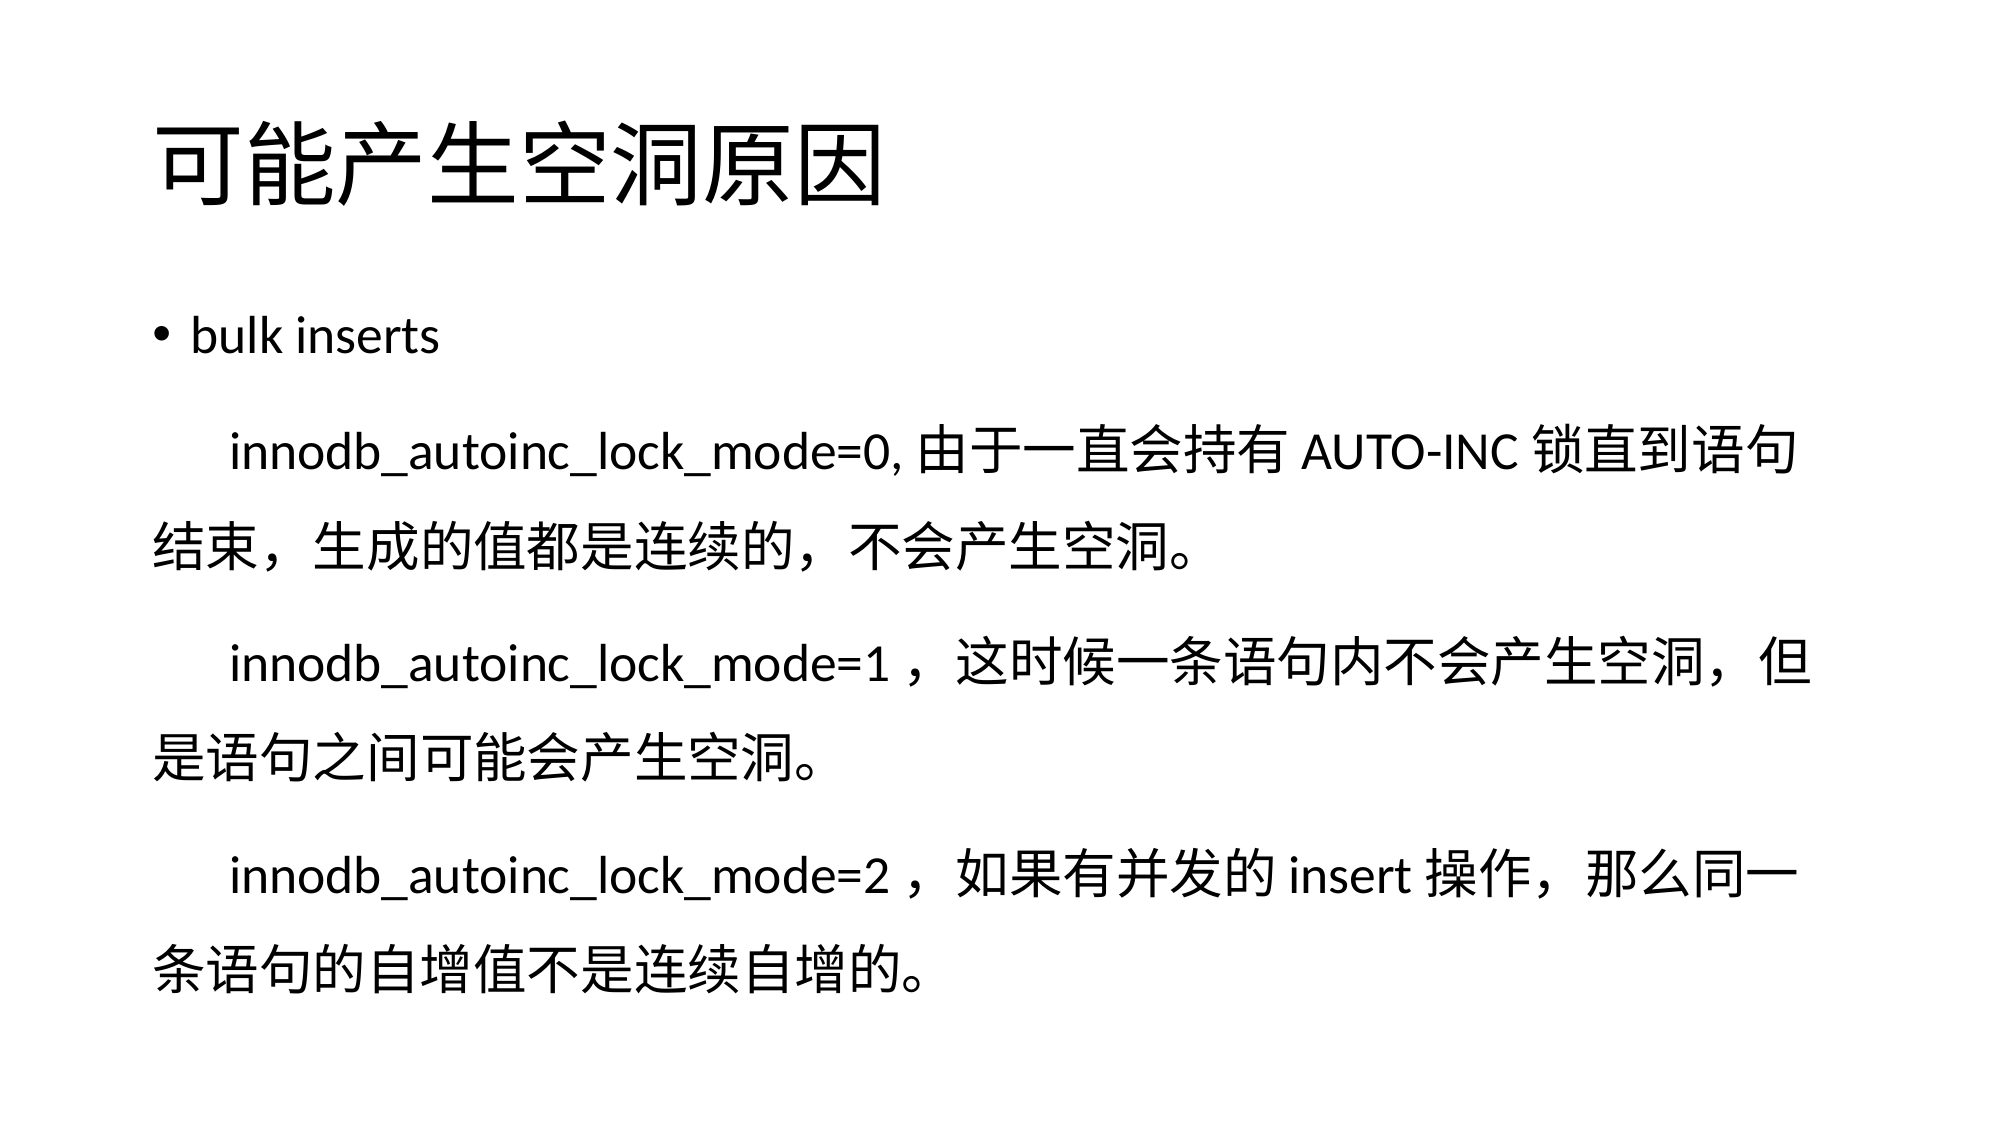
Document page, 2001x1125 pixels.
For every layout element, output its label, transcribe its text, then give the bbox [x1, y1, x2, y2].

list bulk inserts innodb_autoinc_lock_mode=0,由于一直会持有AUTO-INC锁直到语句结束，生成的值都是连续的，不会产生空洞。 innodb_autoinc_lock_mode=1，这时候一条语句内不会产生空洞，但是语句之间可能会产生空洞。 innodb_autoinc_lock_mode=2，如果有并发的insert操作，那么同一条语句的自增值不是连续自增的。 [137, 299, 1863, 1014]
title 可能产生空洞原因 [137, 59, 1863, 278]
